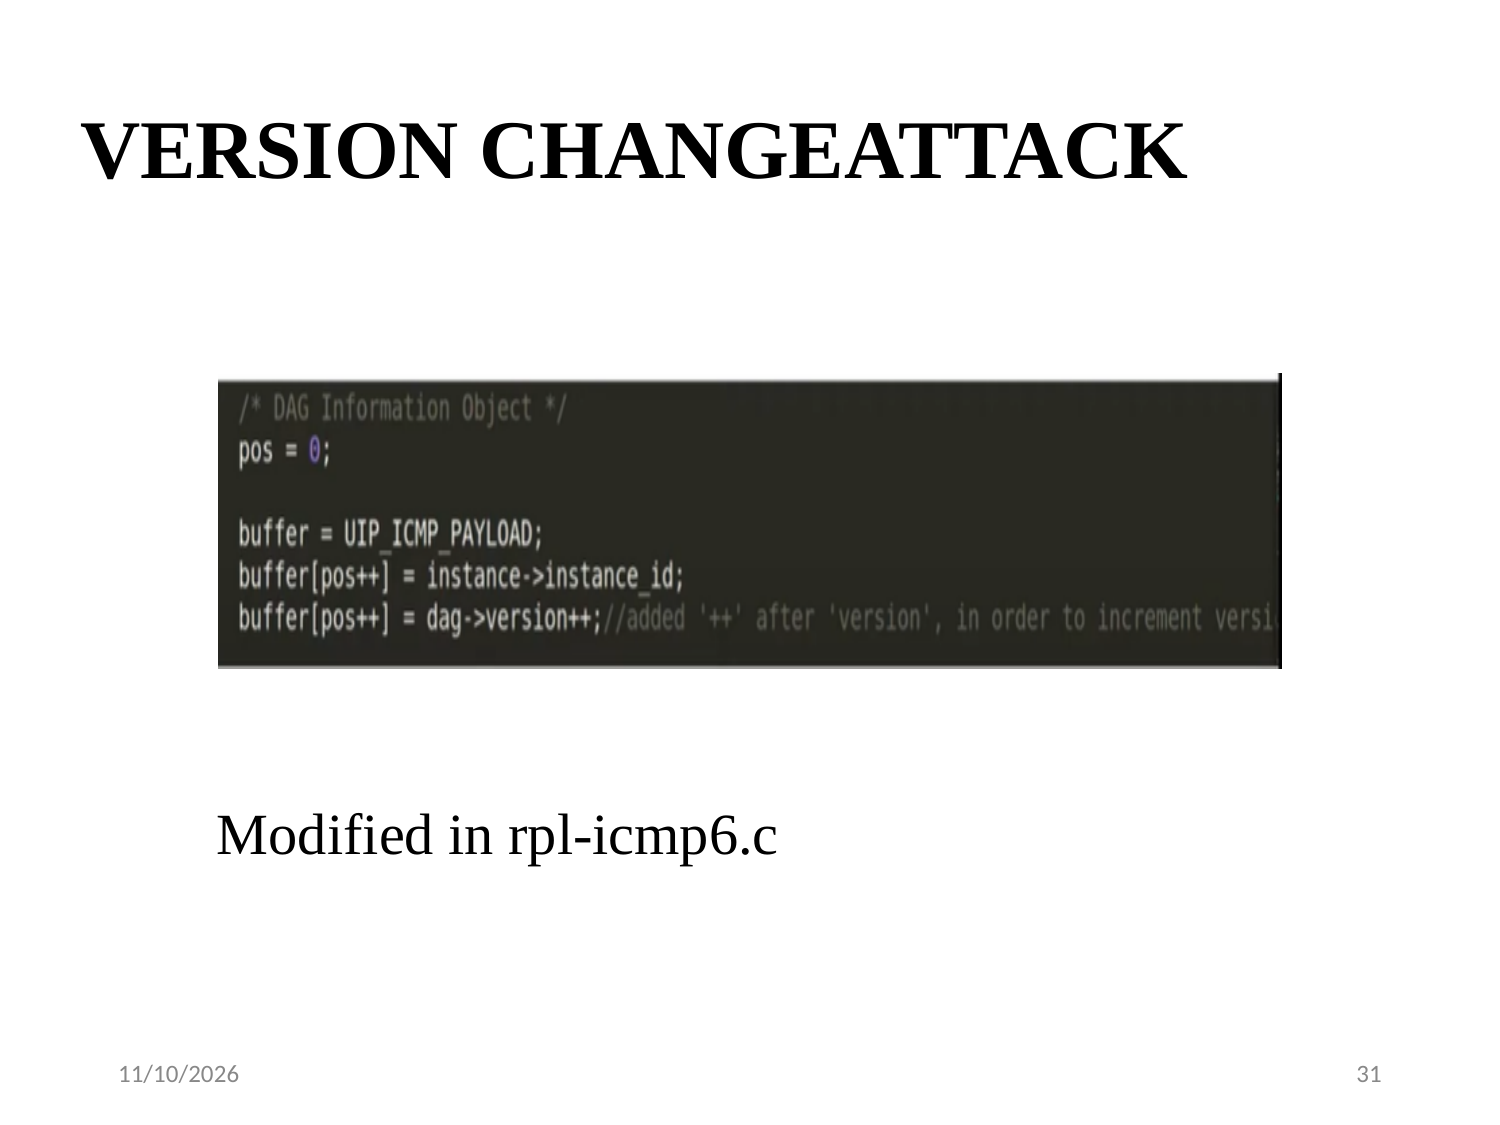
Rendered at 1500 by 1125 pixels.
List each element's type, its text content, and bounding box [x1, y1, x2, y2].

slide_number 31 [1059, 1042, 1397, 1103]
picture [218, 373, 1282, 670]
list Modified in rpl-icmp6.c [183, 775, 1477, 953]
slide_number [103, 1042, 441, 1103]
title VERSION CHANGEATTACK [64, 42, 1359, 261]
